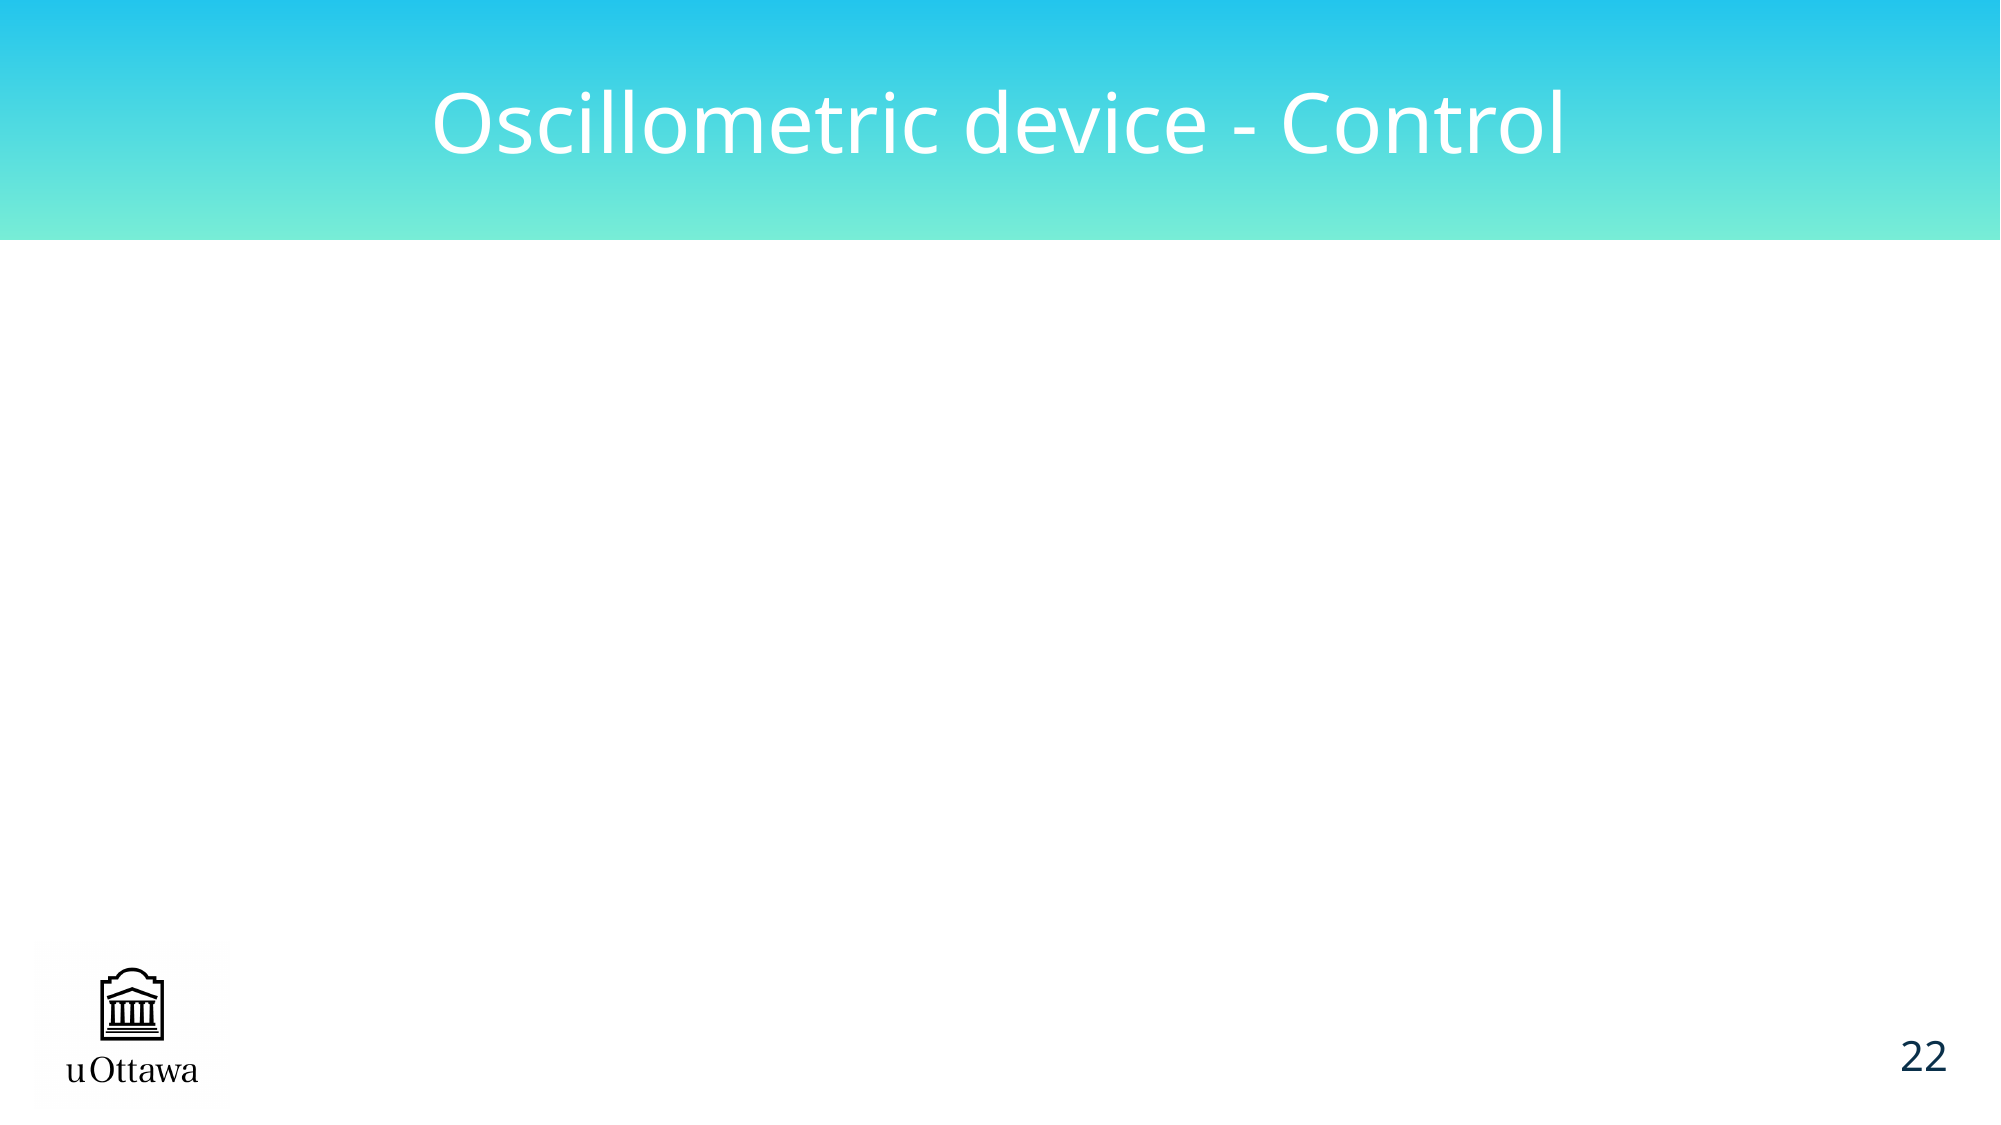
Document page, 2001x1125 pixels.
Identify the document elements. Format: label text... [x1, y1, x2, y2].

picture [34, 940, 230, 1110]
slide_number 22 [1775, 984, 1964, 1095]
list Oscillometric device - Control [0, 0, 2000, 240]
